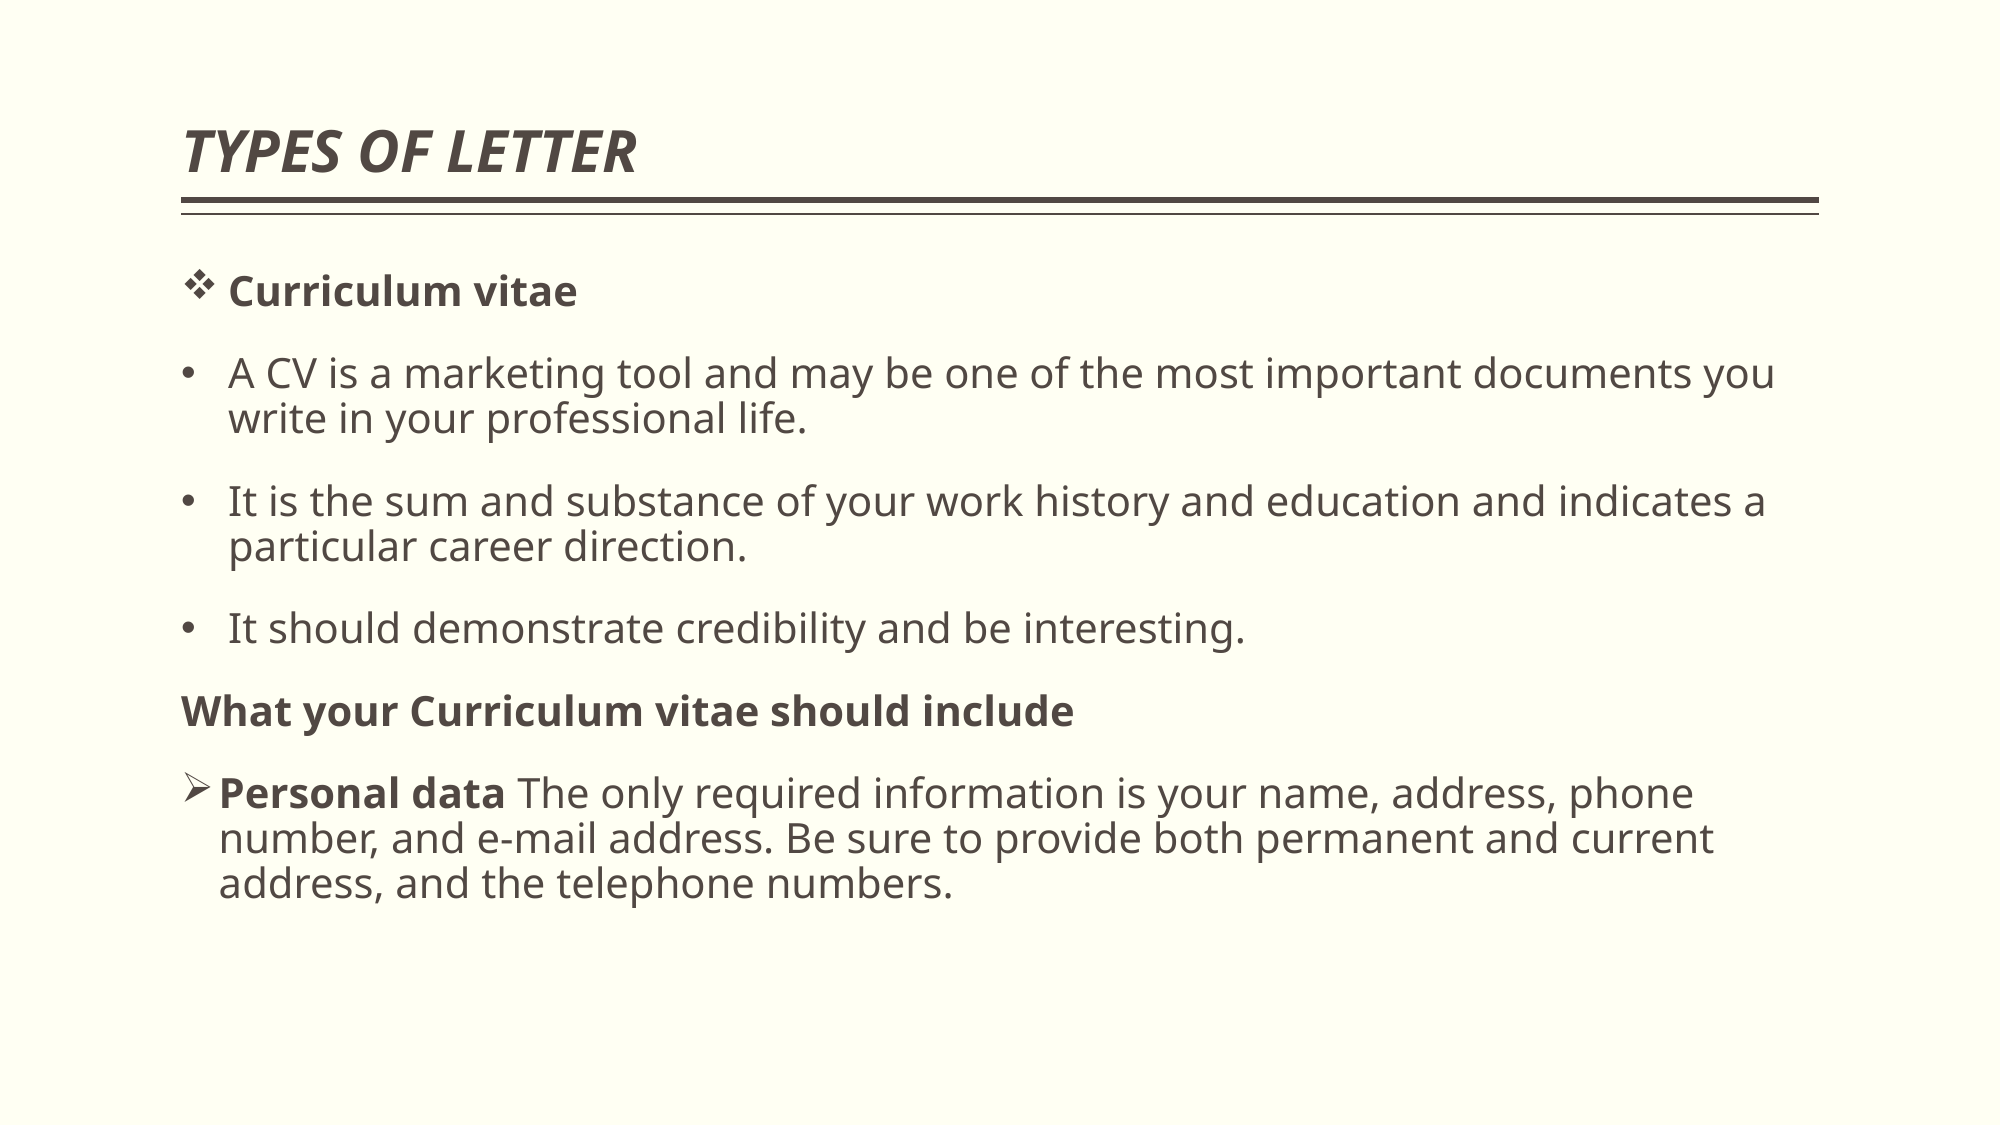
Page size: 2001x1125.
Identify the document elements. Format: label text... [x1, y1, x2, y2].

list Curriculum vitae A CV is a marketing tool and may be one of the most important documents you write in your professional life. It is the sum and substance of your work history and education and indicates a particular career direction. It should demonstrate credibility and be interesting. What your Curriculum vitae should include Personal data The only required information is your name, address, phone number, and e-mail address. Be sure to provide both permanent and current address, and the telephone numbers. [181, 262, 1819, 1013]
title TYPES OF LETTER [181, 12, 1819, 193]
